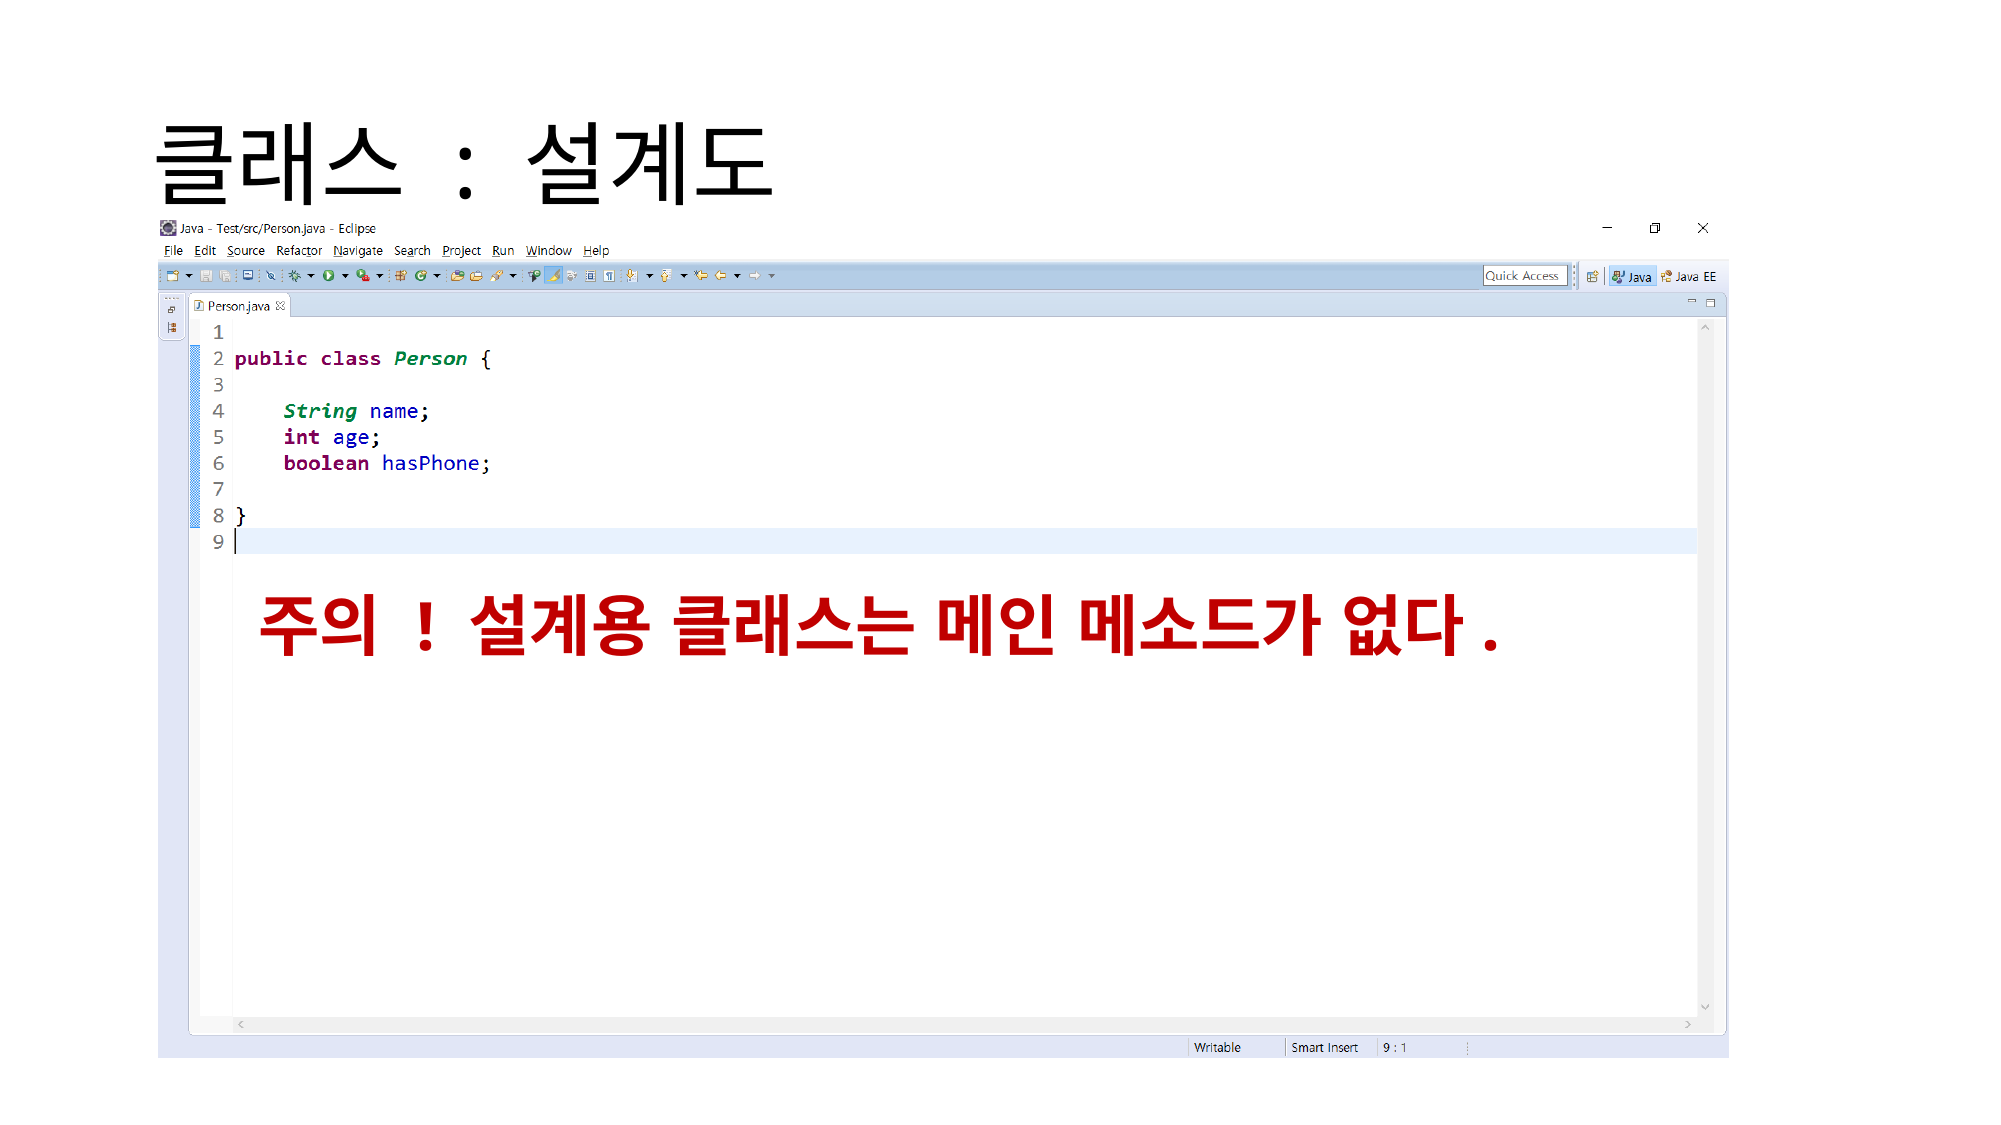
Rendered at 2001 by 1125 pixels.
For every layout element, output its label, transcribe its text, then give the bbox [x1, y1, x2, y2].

picture [158, 216, 1729, 1058]
title 클래스 : 설계도 [137, 59, 1863, 278]
